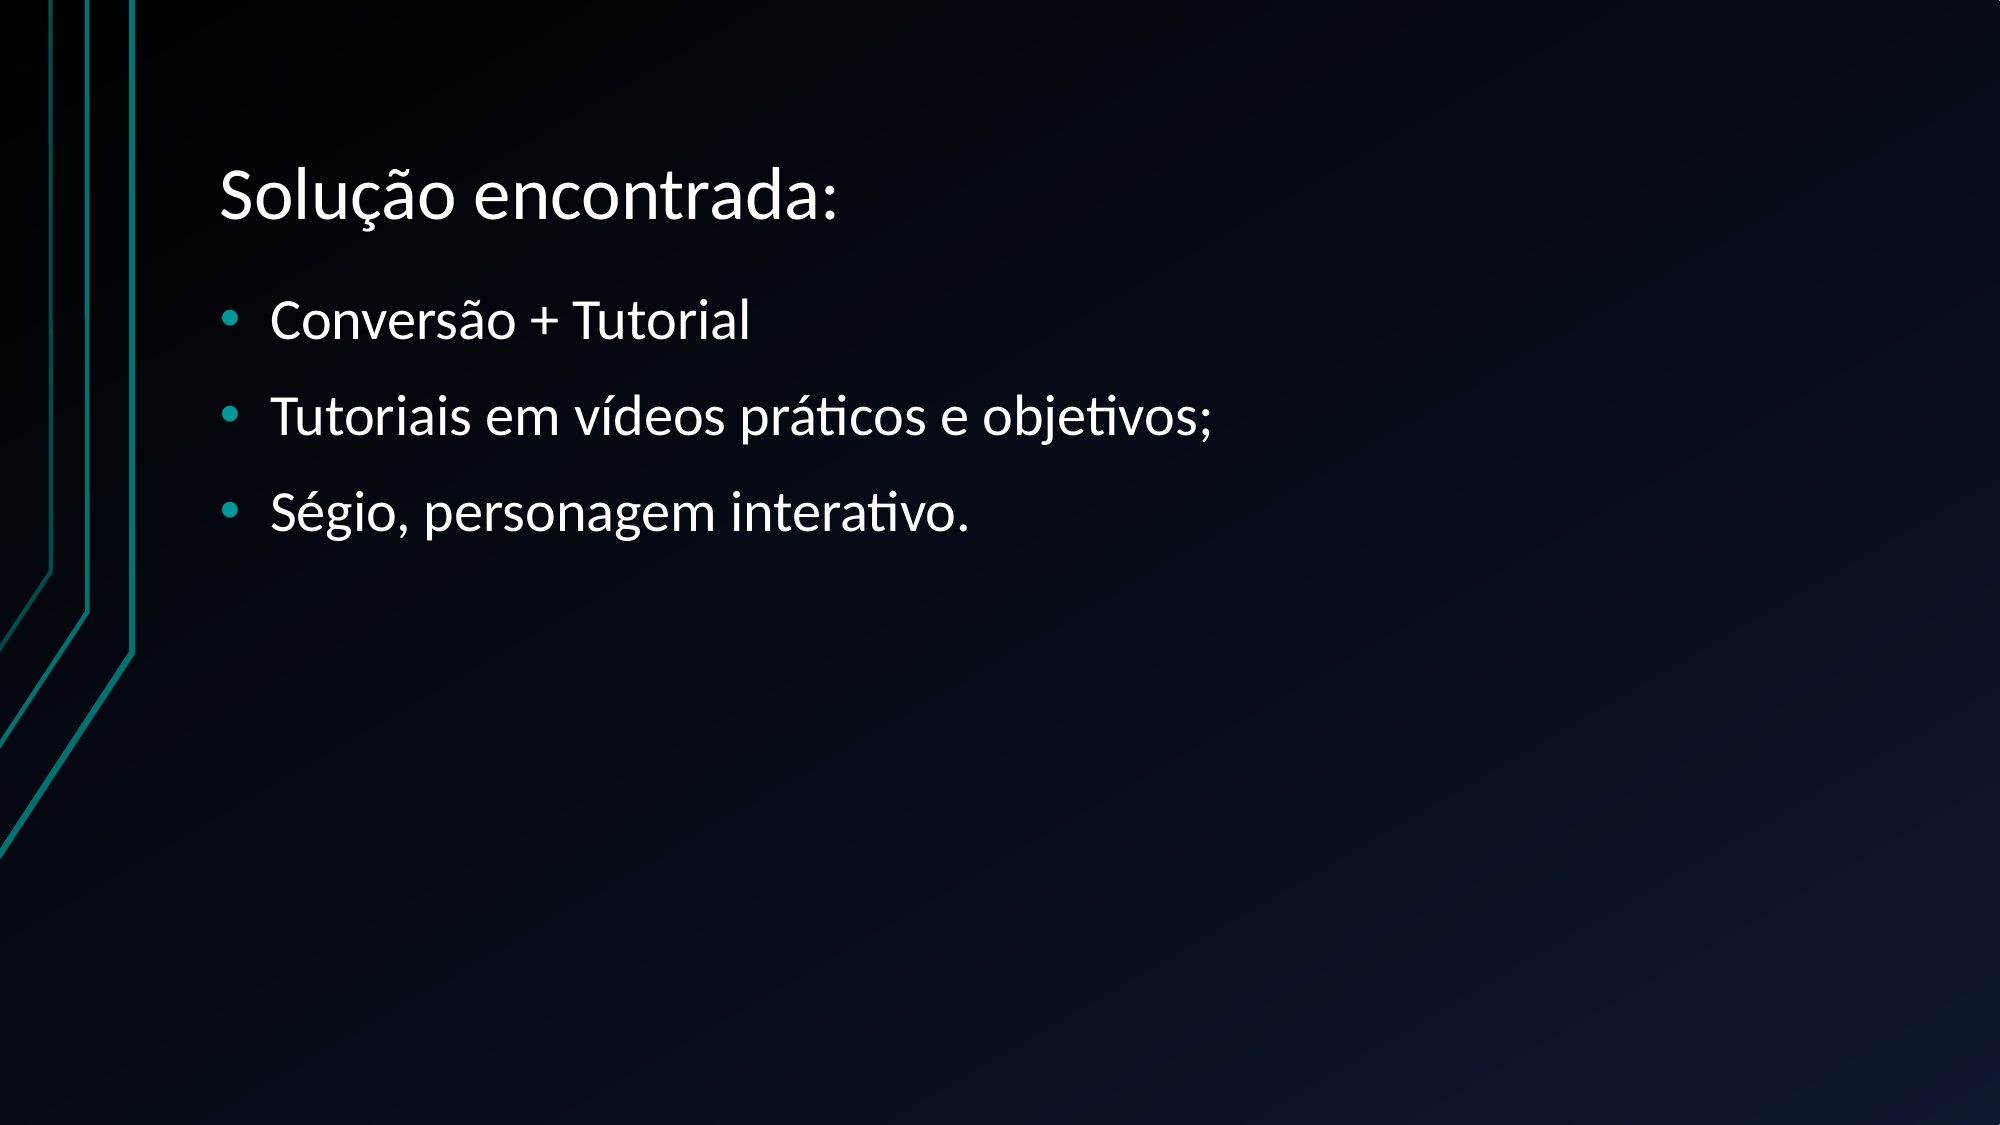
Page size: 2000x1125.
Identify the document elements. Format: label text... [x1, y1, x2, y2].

title Solução encontrada: [199, 45, 1900, 246]
list Conversão + Tutorial Tutoriais em vídeos práticos e objetivos; Ségio, personagem interativo. [199, 279, 1900, 1012]
